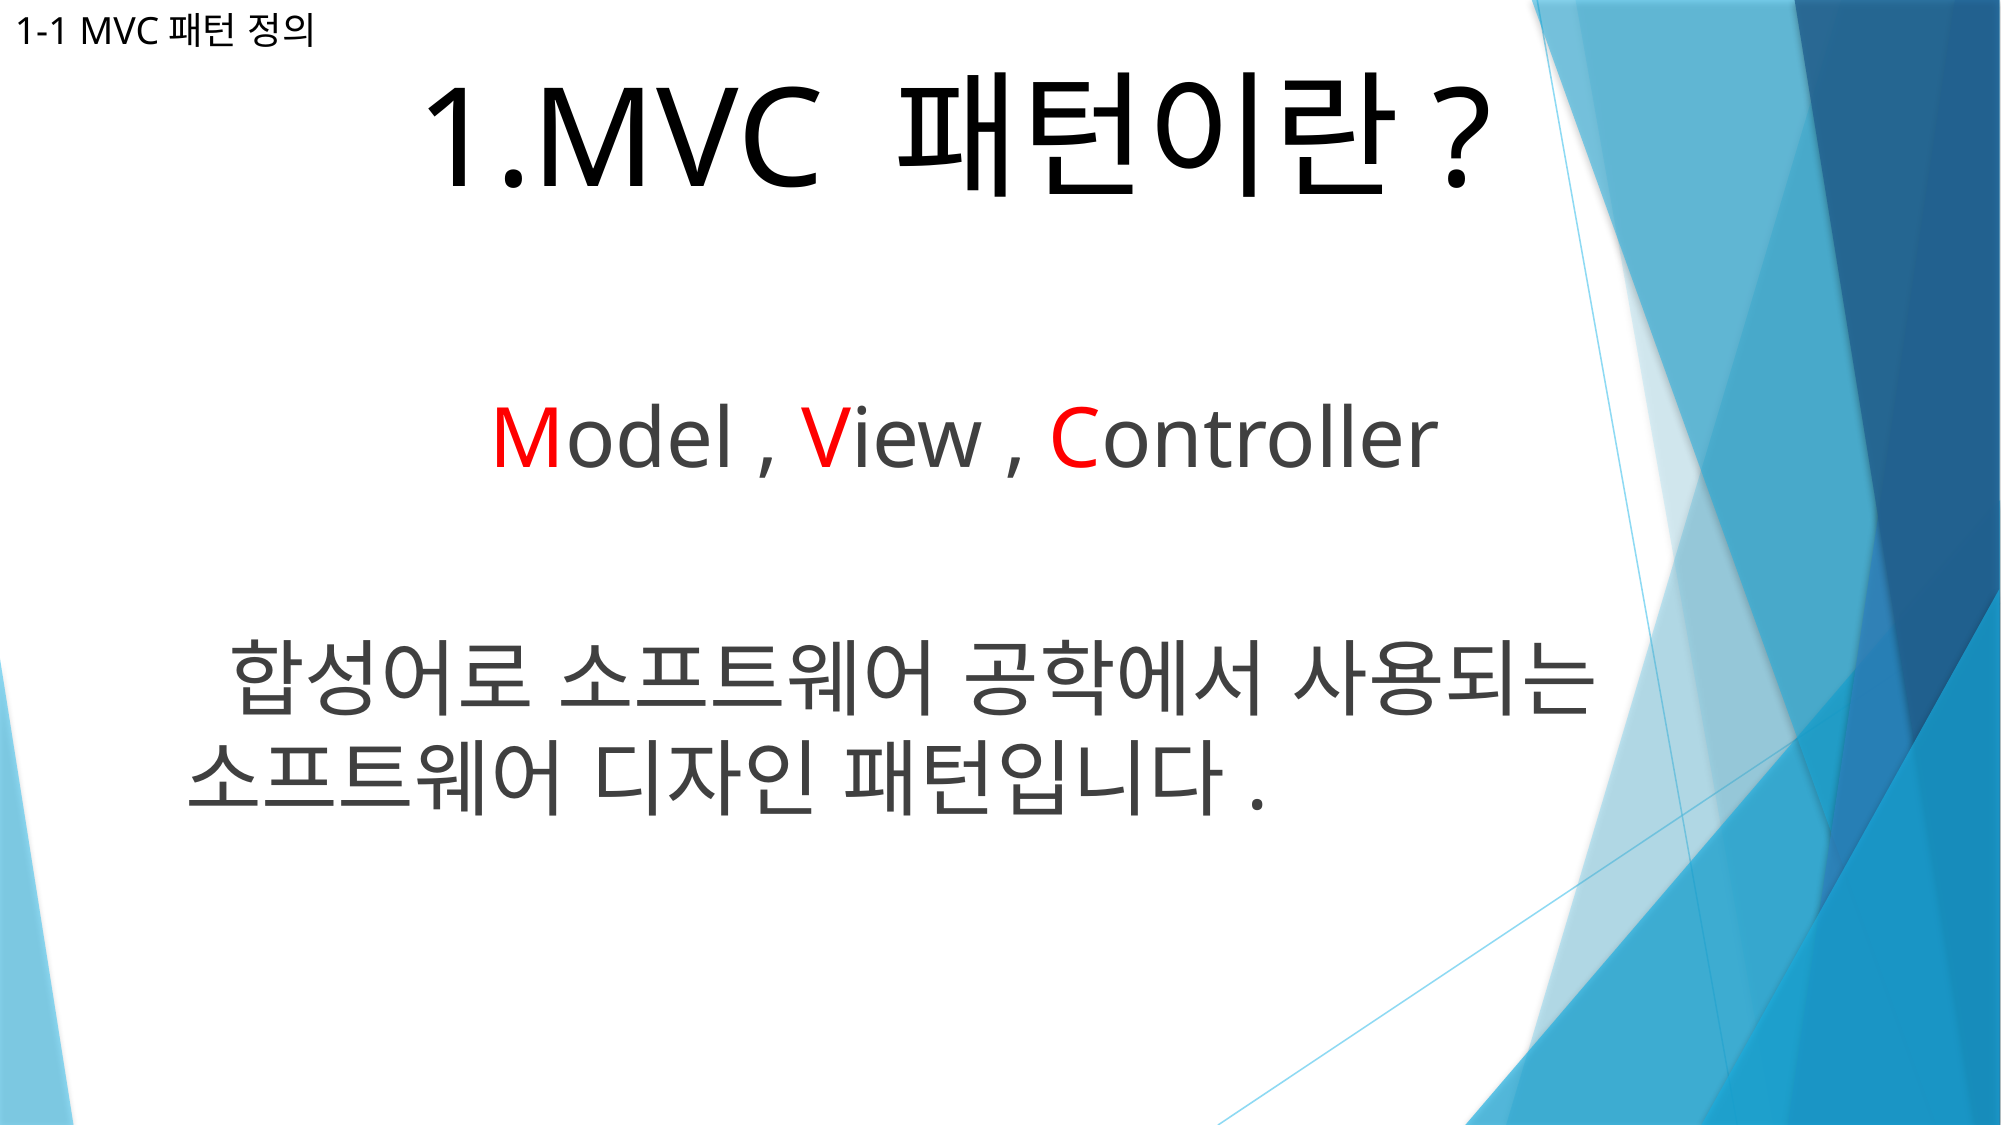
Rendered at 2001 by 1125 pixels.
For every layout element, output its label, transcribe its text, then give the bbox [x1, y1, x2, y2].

list Model , View , Controller 합성어로 소프트웨어 공학에서 사용되는 소프트웨어 디자인 패턴입니다. [169, 376, 1674, 1014]
title 1.MVC 패턴이란? [249, 41, 1660, 258]
text_box 1-1 MVC패턴 정의 [0, 0, 353, 60]
